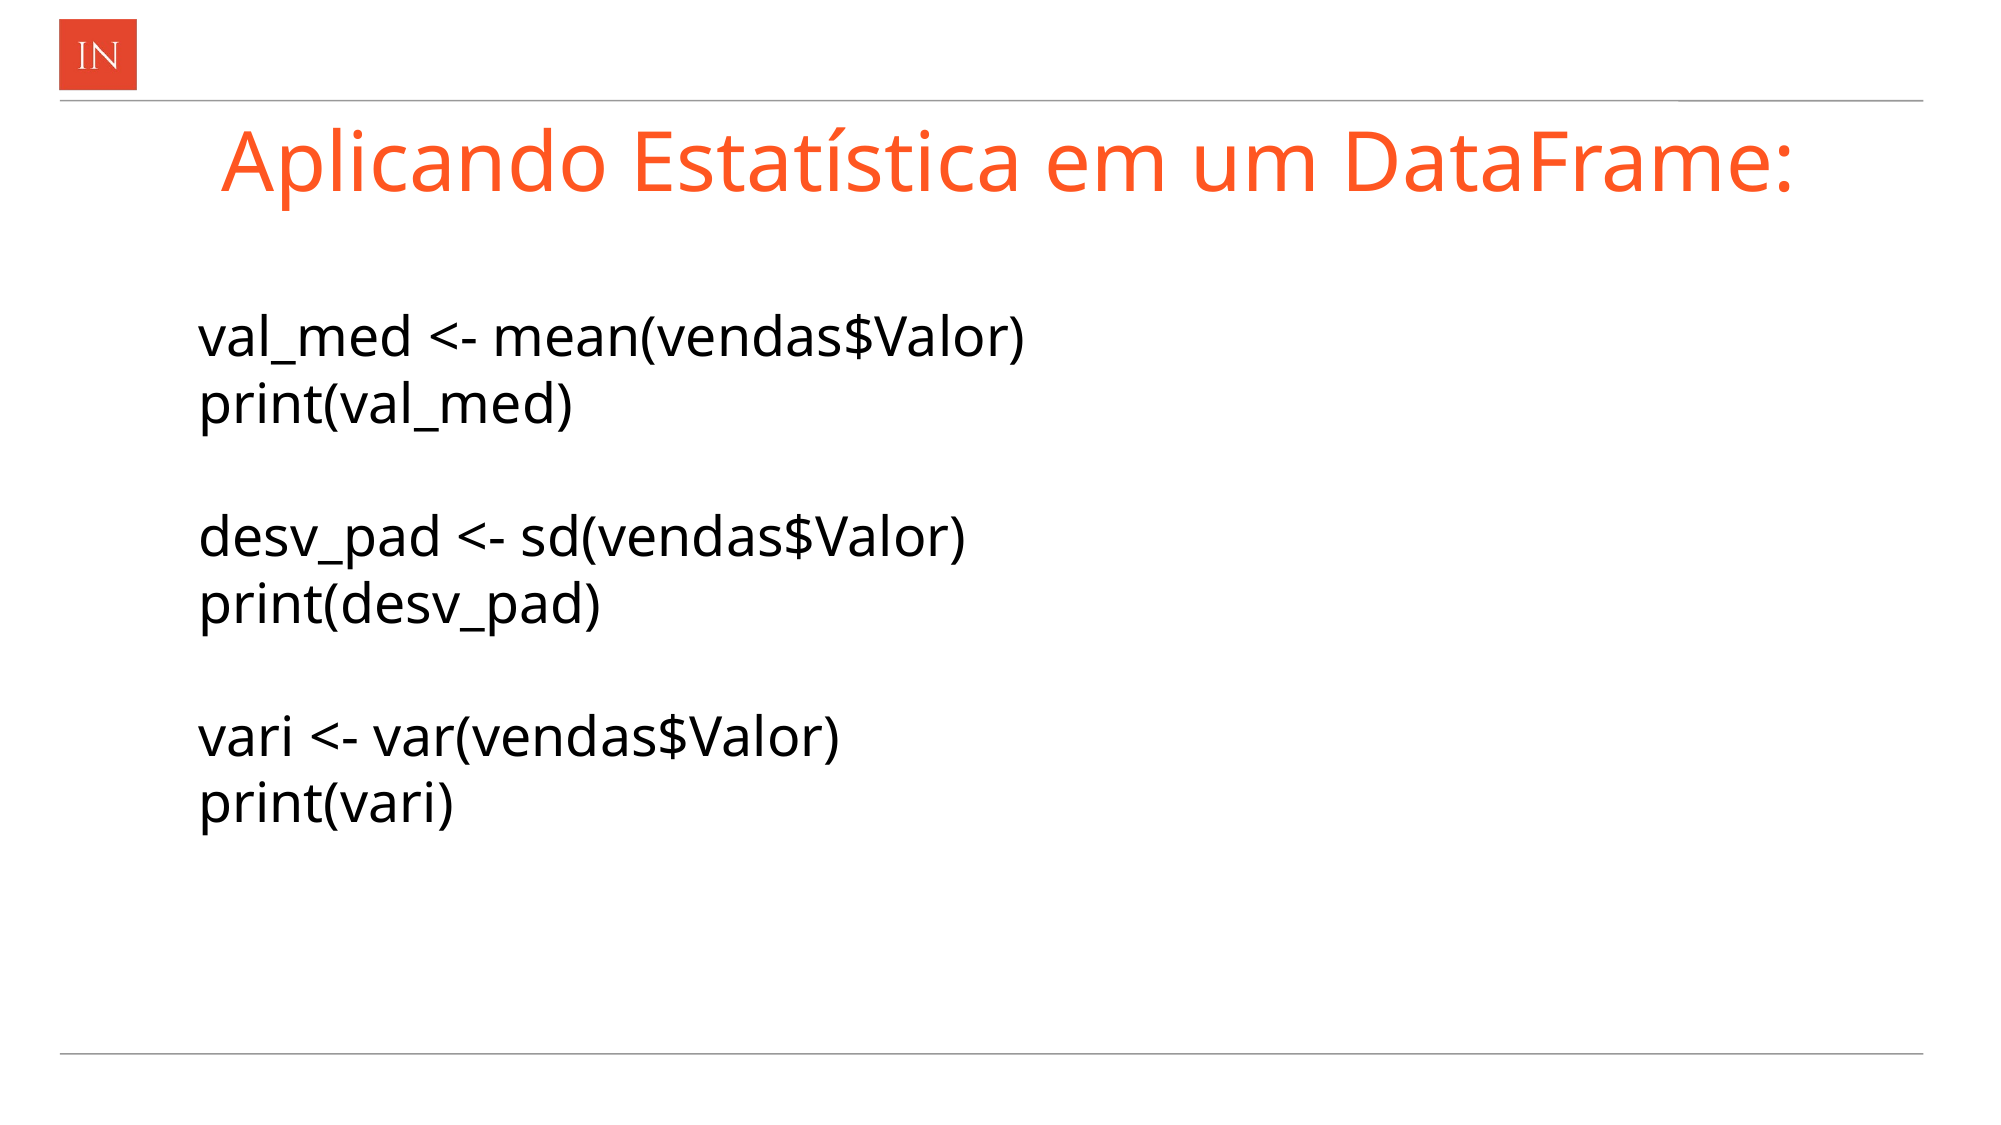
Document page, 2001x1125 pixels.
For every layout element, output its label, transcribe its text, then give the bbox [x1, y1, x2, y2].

picture [59, 19, 145, 99]
title Aplicando Estatística em um DataFrame: [221, 108, 1802, 411]
list val_med <- mean(vendas$Valor) print(val_med) desv_pad <- sd(vendas$Valor) print(desv_pad) vari <- var(vendas$Valor) print(vari) [198, 301, 1778, 839]
